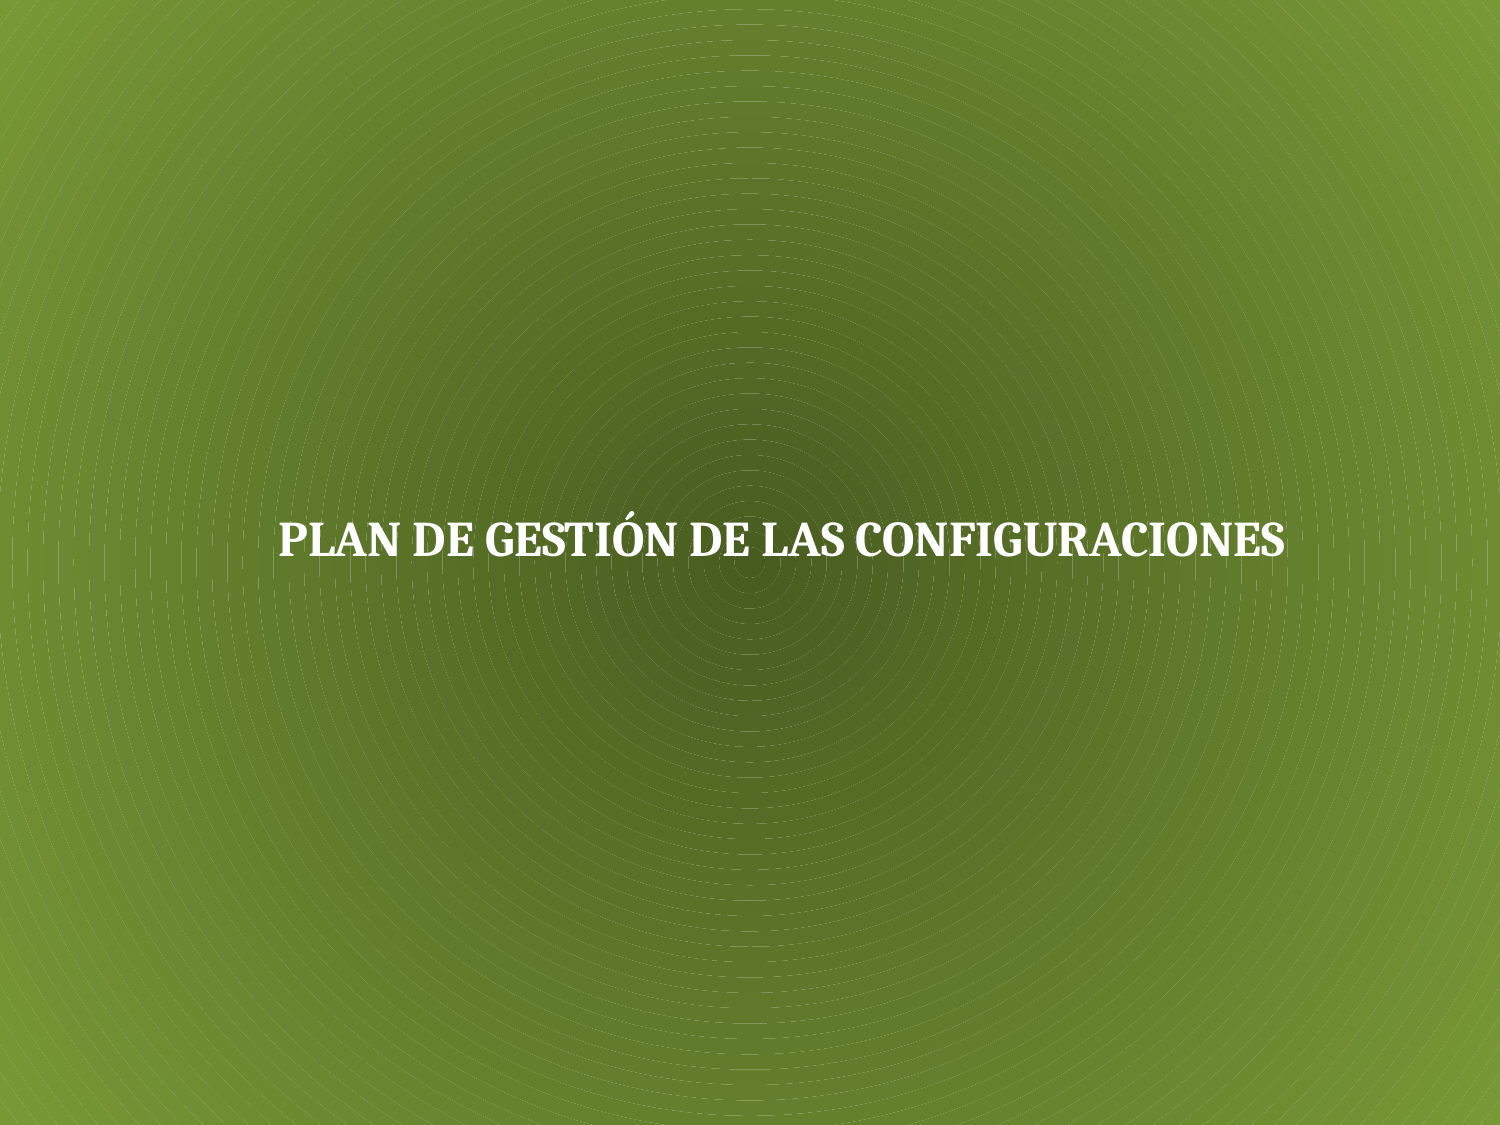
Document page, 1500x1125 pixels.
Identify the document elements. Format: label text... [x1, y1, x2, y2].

text_box PLAN DE GESTIÓN DE LAS CONFIGURACIONES [263, 498, 1301, 574]
text_box [0, 0, 1500, 1125]
